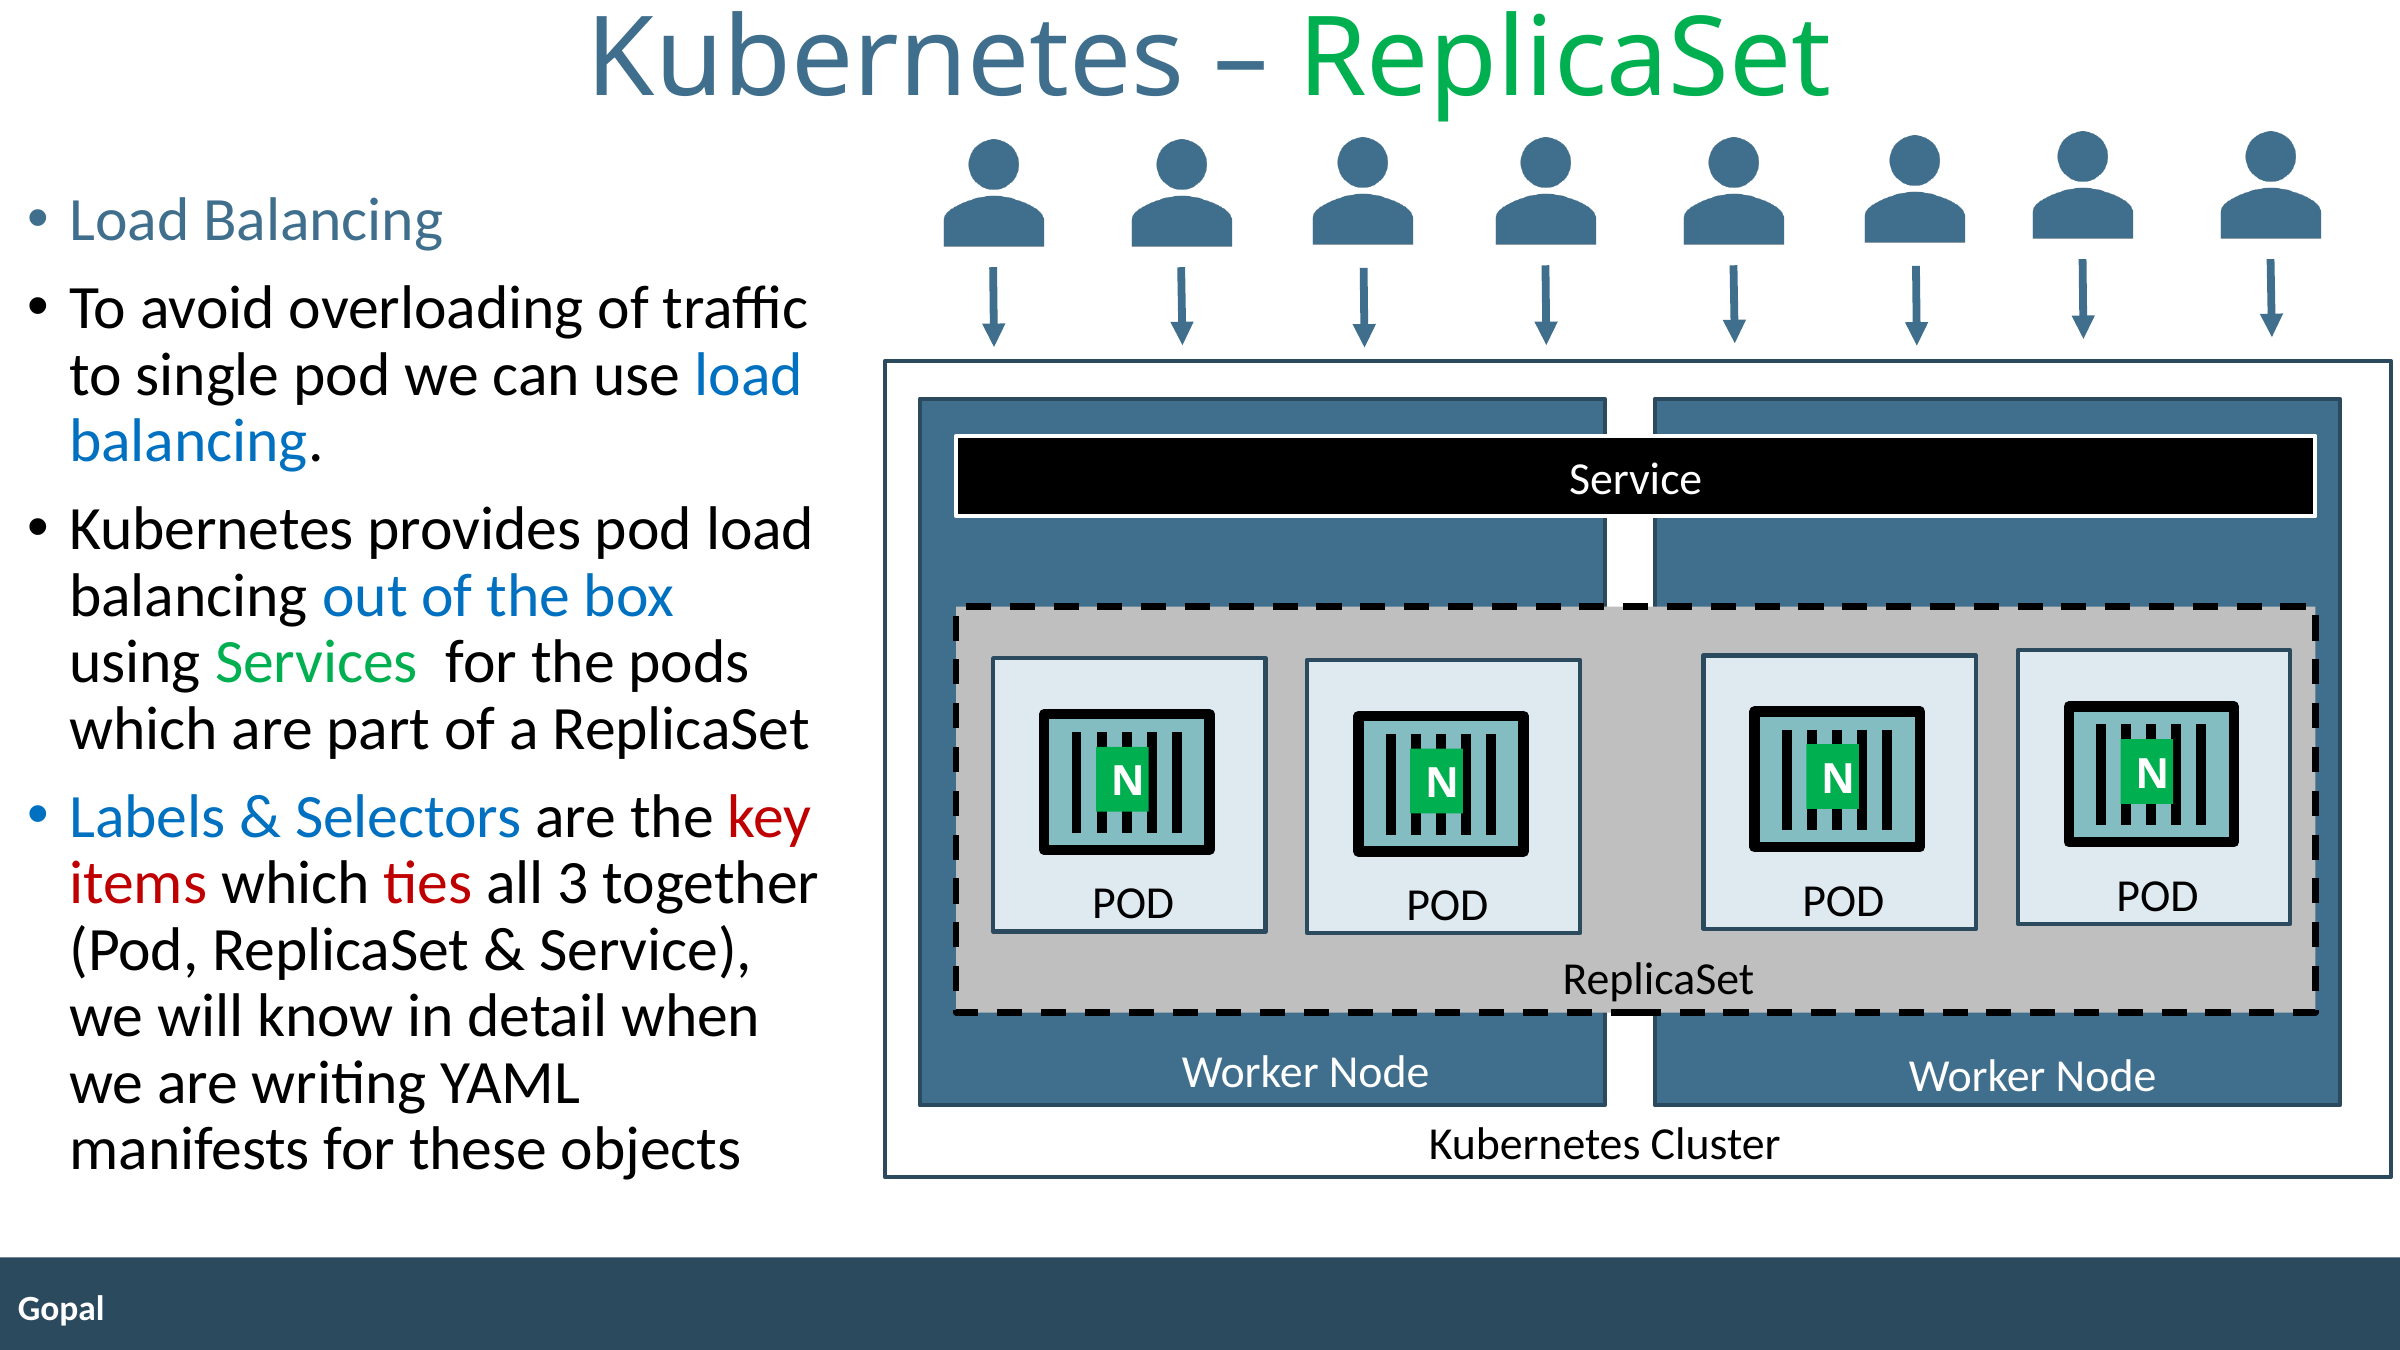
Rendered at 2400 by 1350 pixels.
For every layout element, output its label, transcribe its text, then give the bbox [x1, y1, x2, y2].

text_box [883, 359, 2393, 1179]
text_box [1358, 715, 1524, 852]
picture [1470, 115, 1621, 266]
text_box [1044, 713, 1210, 851]
text_box [1305, 658, 1582, 935]
text_box Service [954, 434, 2317, 518]
picture [1105, 116, 1257, 268]
picture [1839, 113, 1991, 264]
picture [917, 116, 1069, 268]
title Kubernetes – ReplicaSet [174, 0, 2245, 158]
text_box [1754, 711, 1921, 848]
text_box Worker Node [1167, 1034, 1445, 1105]
text_box POD [2101, 857, 2214, 928]
picture [1658, 115, 1809, 266]
text_box POD [1077, 865, 1190, 936]
footer Gopal [0, 1269, 810, 1342]
text_box Worker Node [1893, 1038, 2172, 1108]
list Load Balancing To avoid overloading of traffic to single pod we can use load balancing. Kubernetes provides pod load balancing out of the box using Services for the pods which are part of a ReplicaSet Labels & Selectors are the key items which ties all 3 together (Pod, ReplicaSet & Service), we will know in detail when we are writing YAML manifests for these objects [9, 178, 838, 1216]
text_box Kubernetes Cluster [1414, 1106, 1796, 1177]
text_box [1701, 653, 1978, 931]
picture [2007, 108, 2158, 260]
text_box POD [1787, 862, 1900, 933]
text_box ReplicaSet [1547, 941, 1770, 1011]
picture [2195, 108, 2346, 260]
text_box POD [1391, 867, 1504, 937]
text_box [918, 397, 1607, 1107]
text_box [1653, 397, 2342, 1107]
picture [1287, 115, 1438, 266]
text_box [954, 604, 2317, 1015]
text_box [2068, 706, 2235, 843]
text_box [991, 656, 1268, 934]
text_box [2016, 648, 2292, 926]
